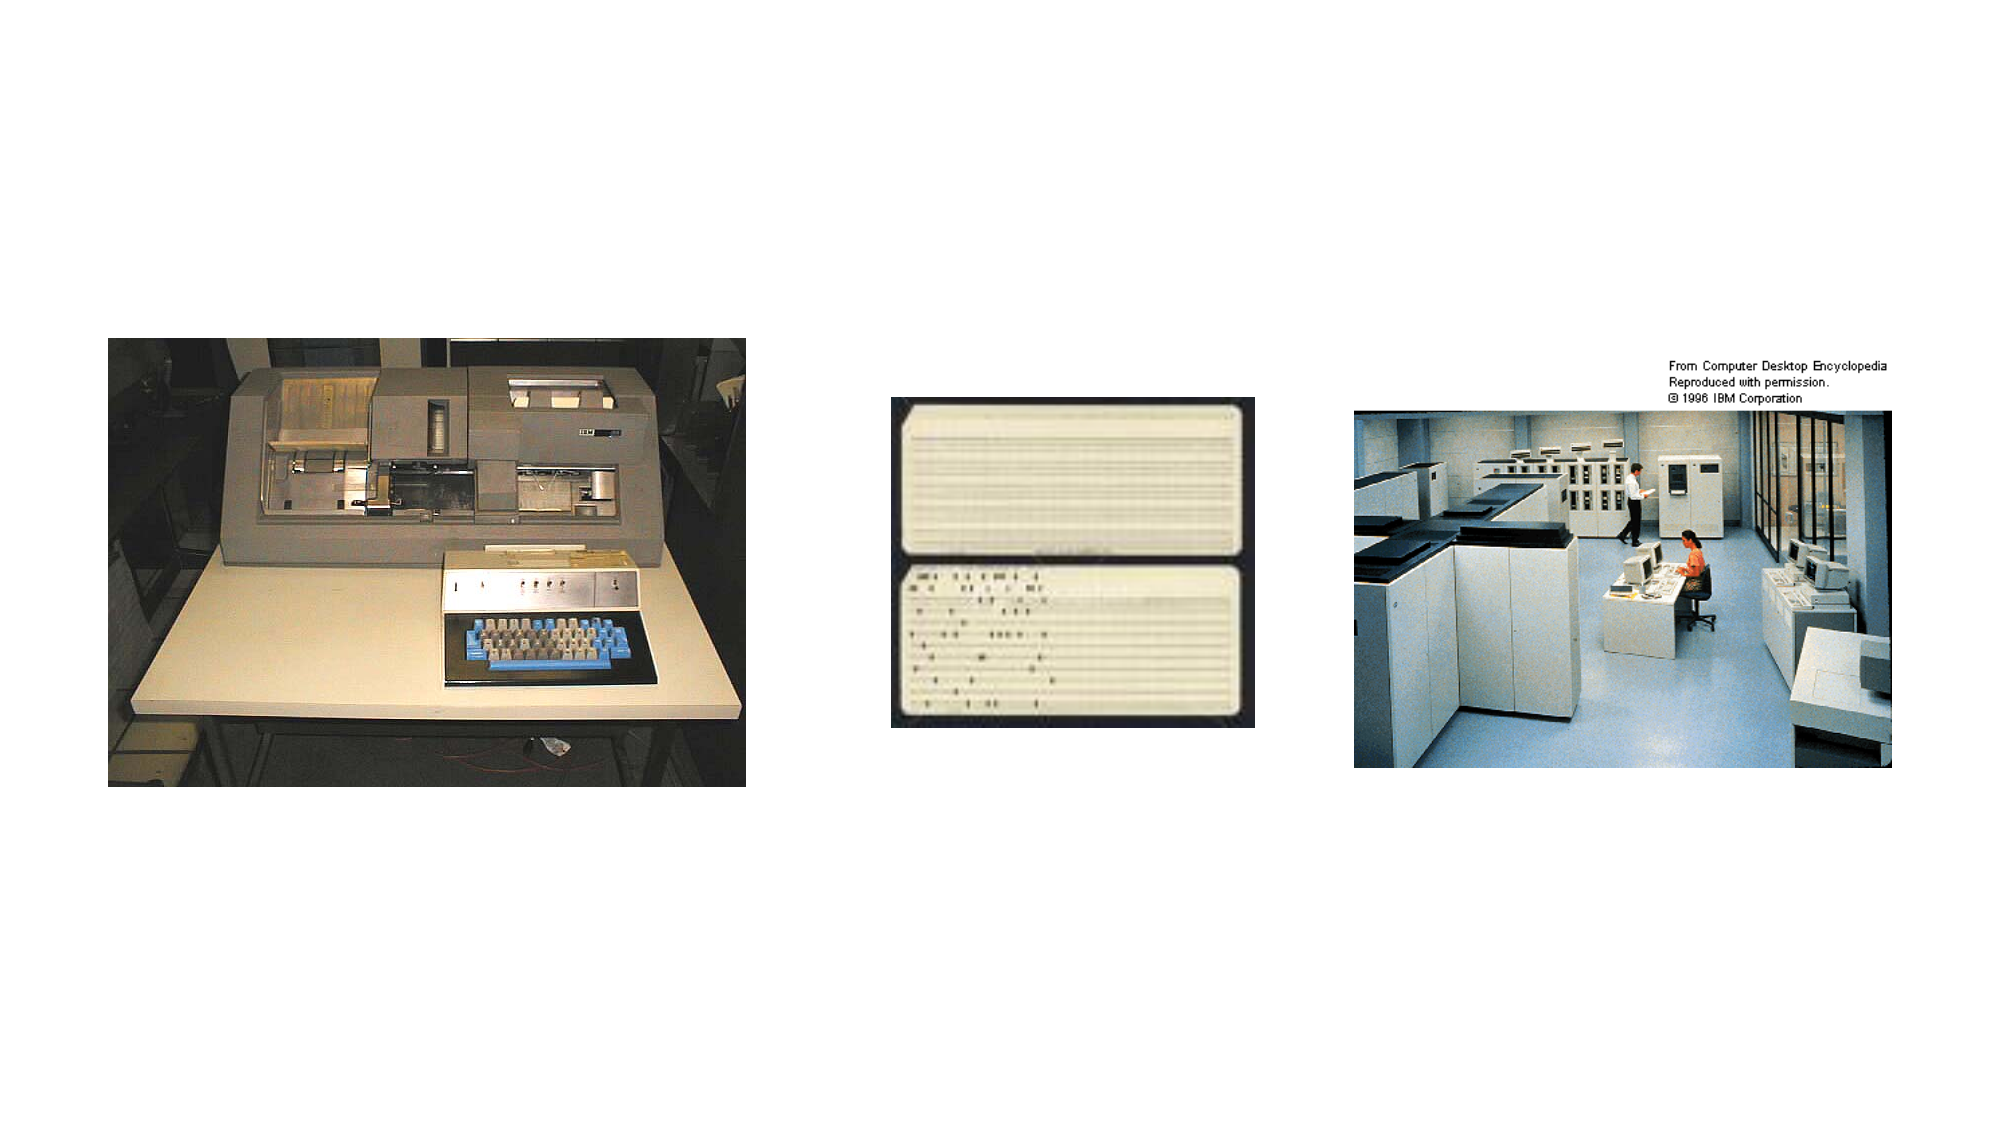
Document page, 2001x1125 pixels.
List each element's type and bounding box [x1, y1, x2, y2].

text_box [107, 338, 1892, 787]
